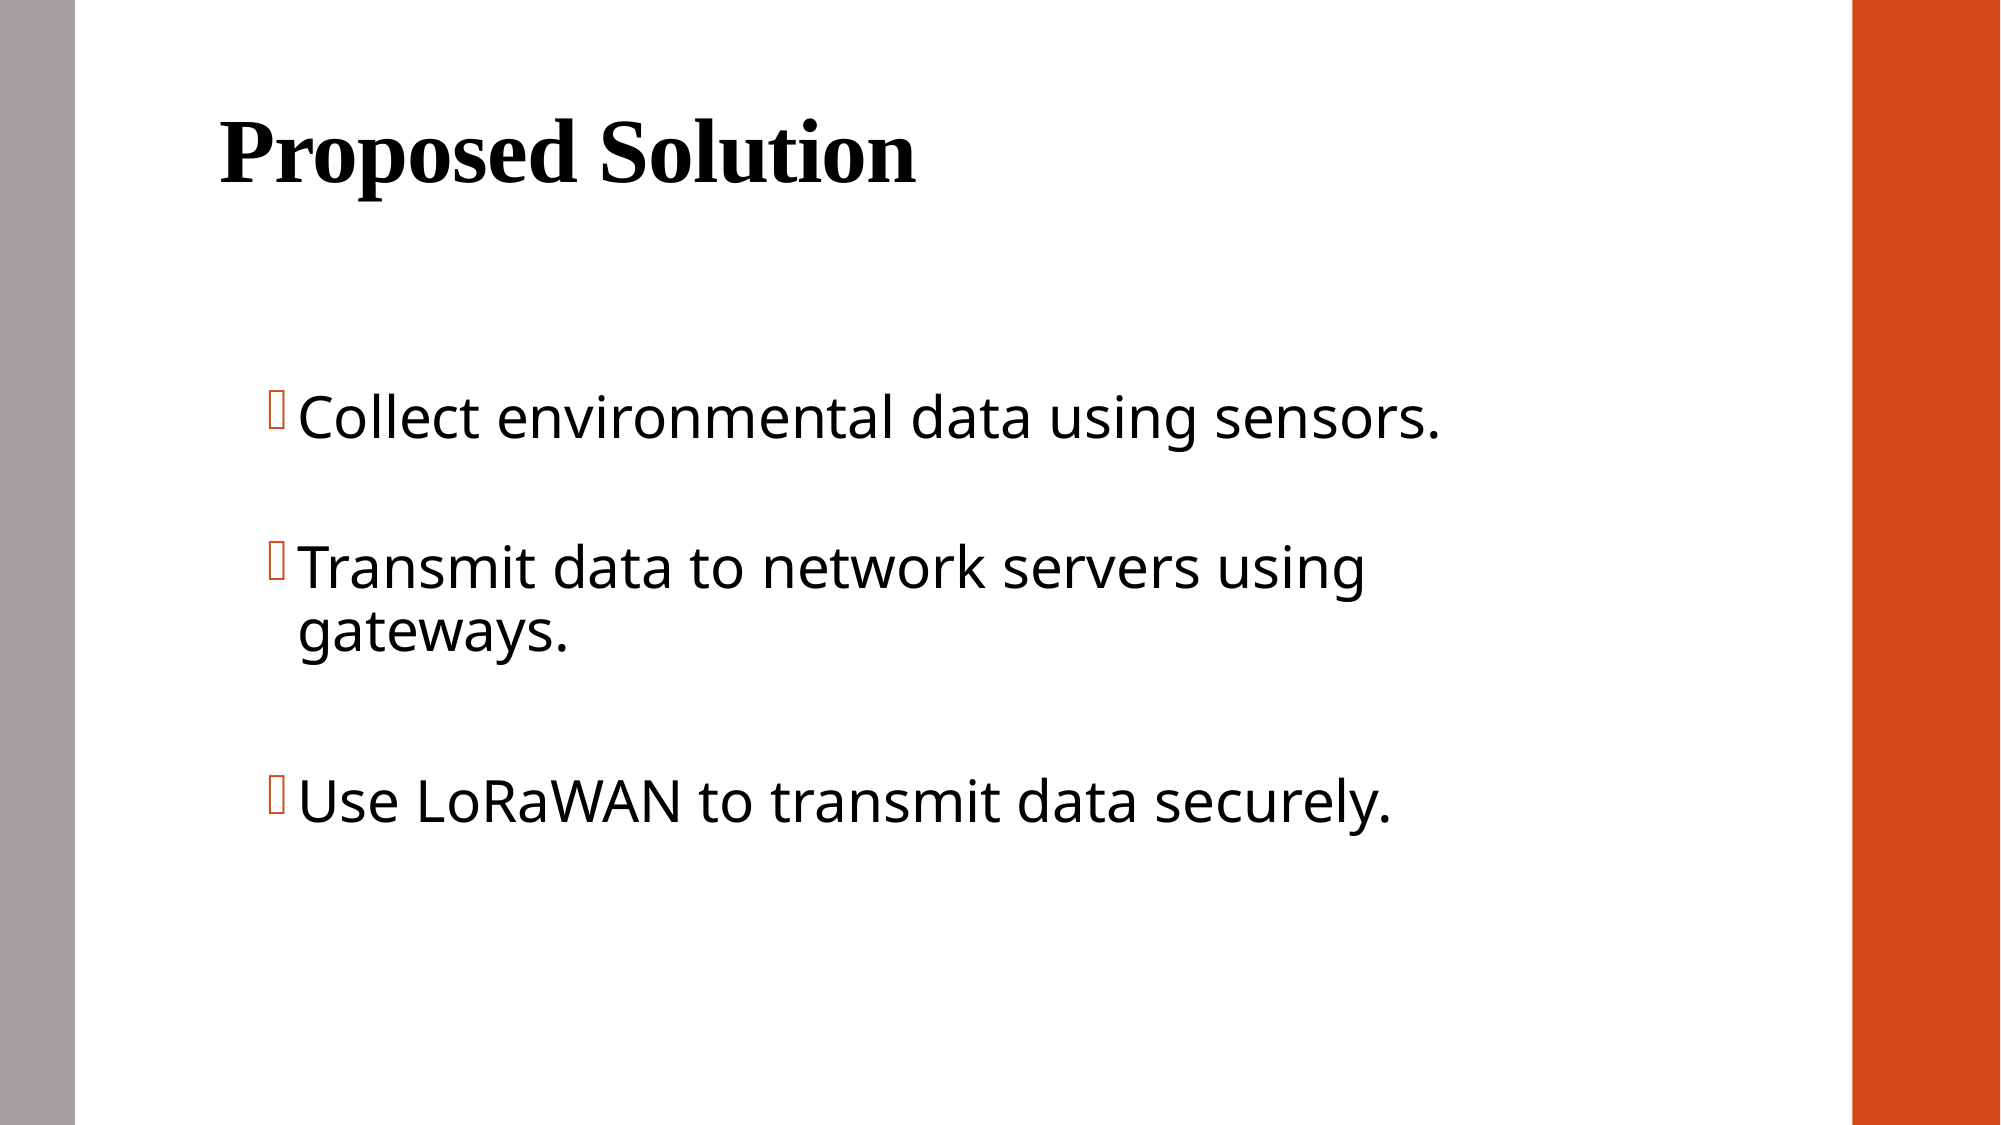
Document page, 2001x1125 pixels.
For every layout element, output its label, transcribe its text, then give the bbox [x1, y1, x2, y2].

list Collect environmental data using sensors. Transmit data to network servers using gateways. Use LoRaWAN to transmit data securely. [206, 299, 1617, 1014]
title Proposed Solution [204, 43, 1795, 210]
